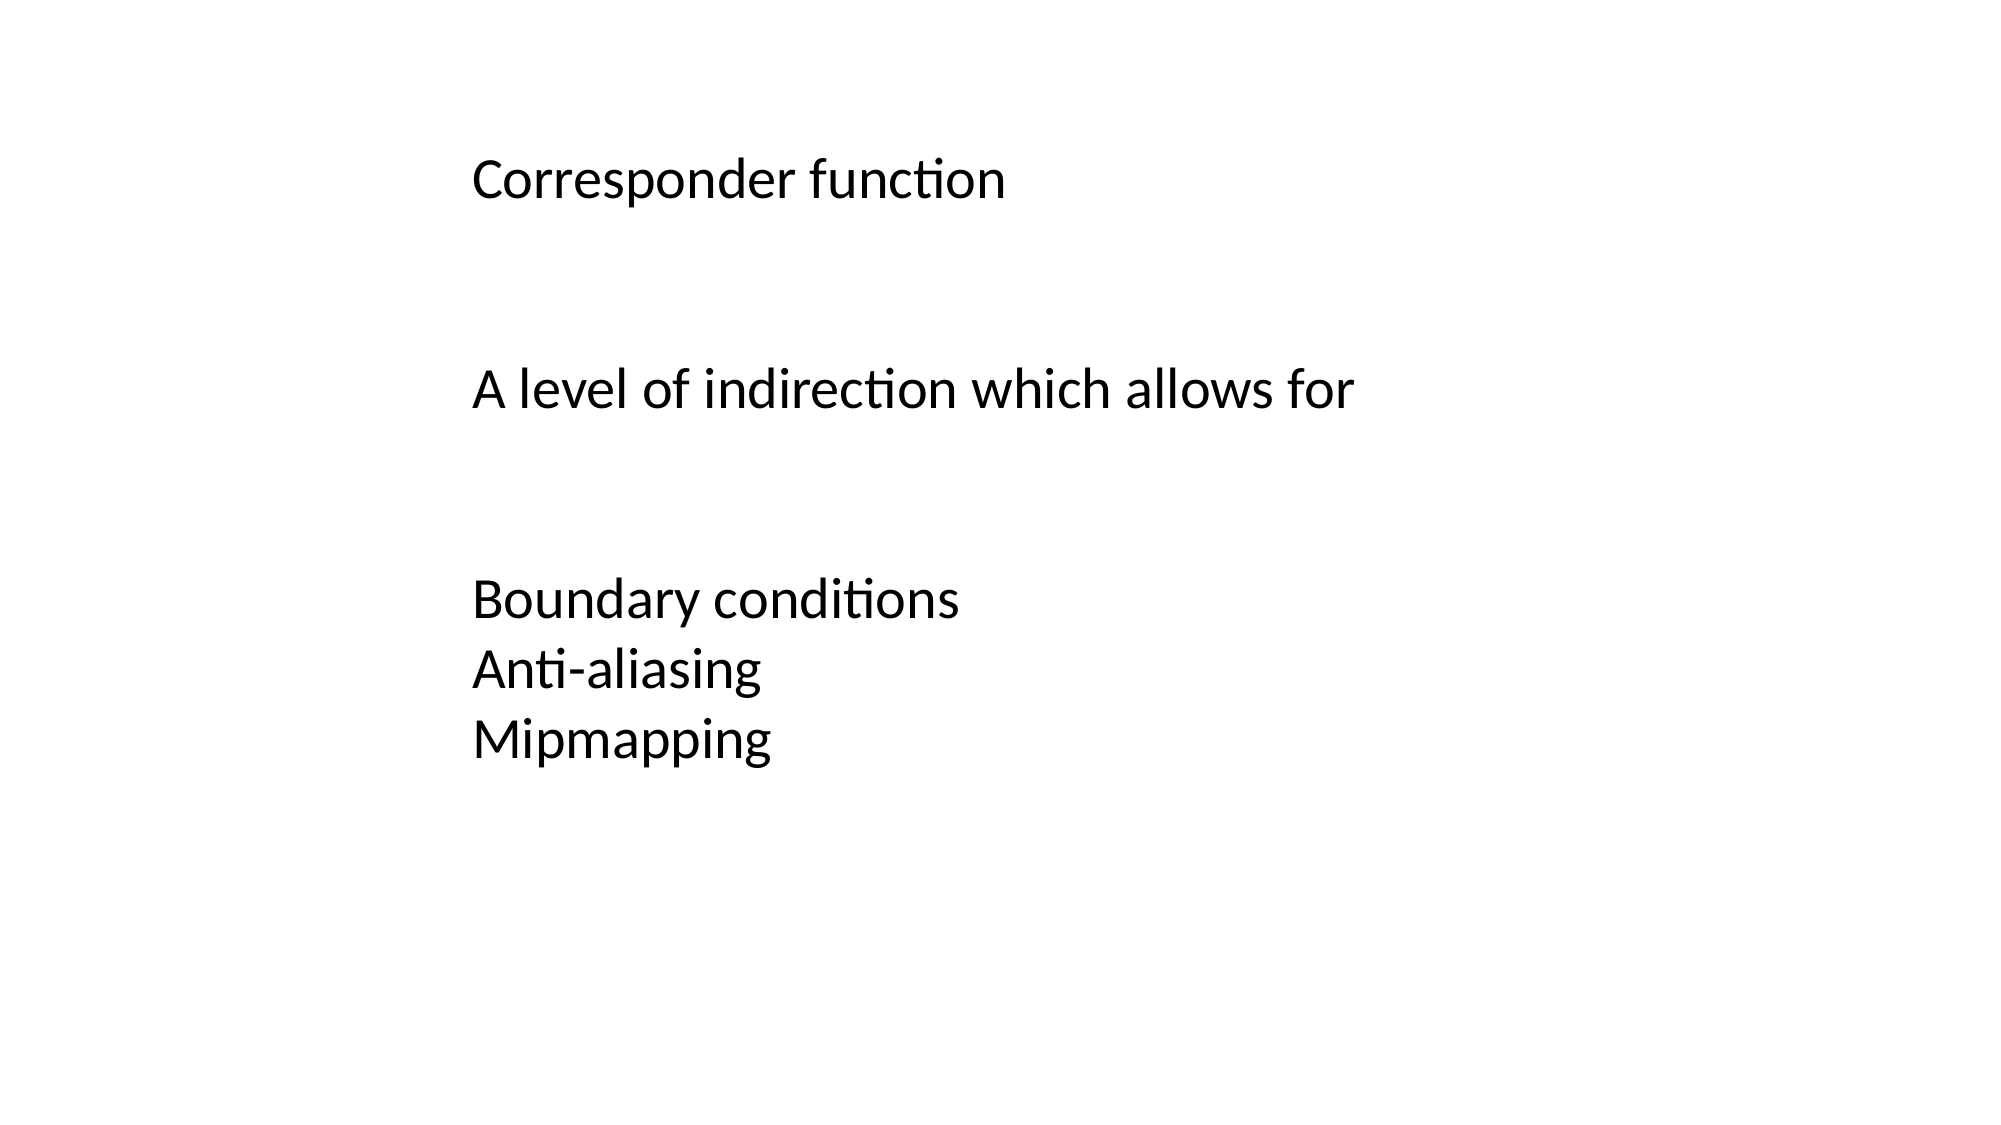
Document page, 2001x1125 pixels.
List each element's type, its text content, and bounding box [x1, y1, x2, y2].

text_box Corresponder function A level of indirection which allows for Boundary conditions Anti-aliasing Mipmapping [457, 132, 1371, 823]
